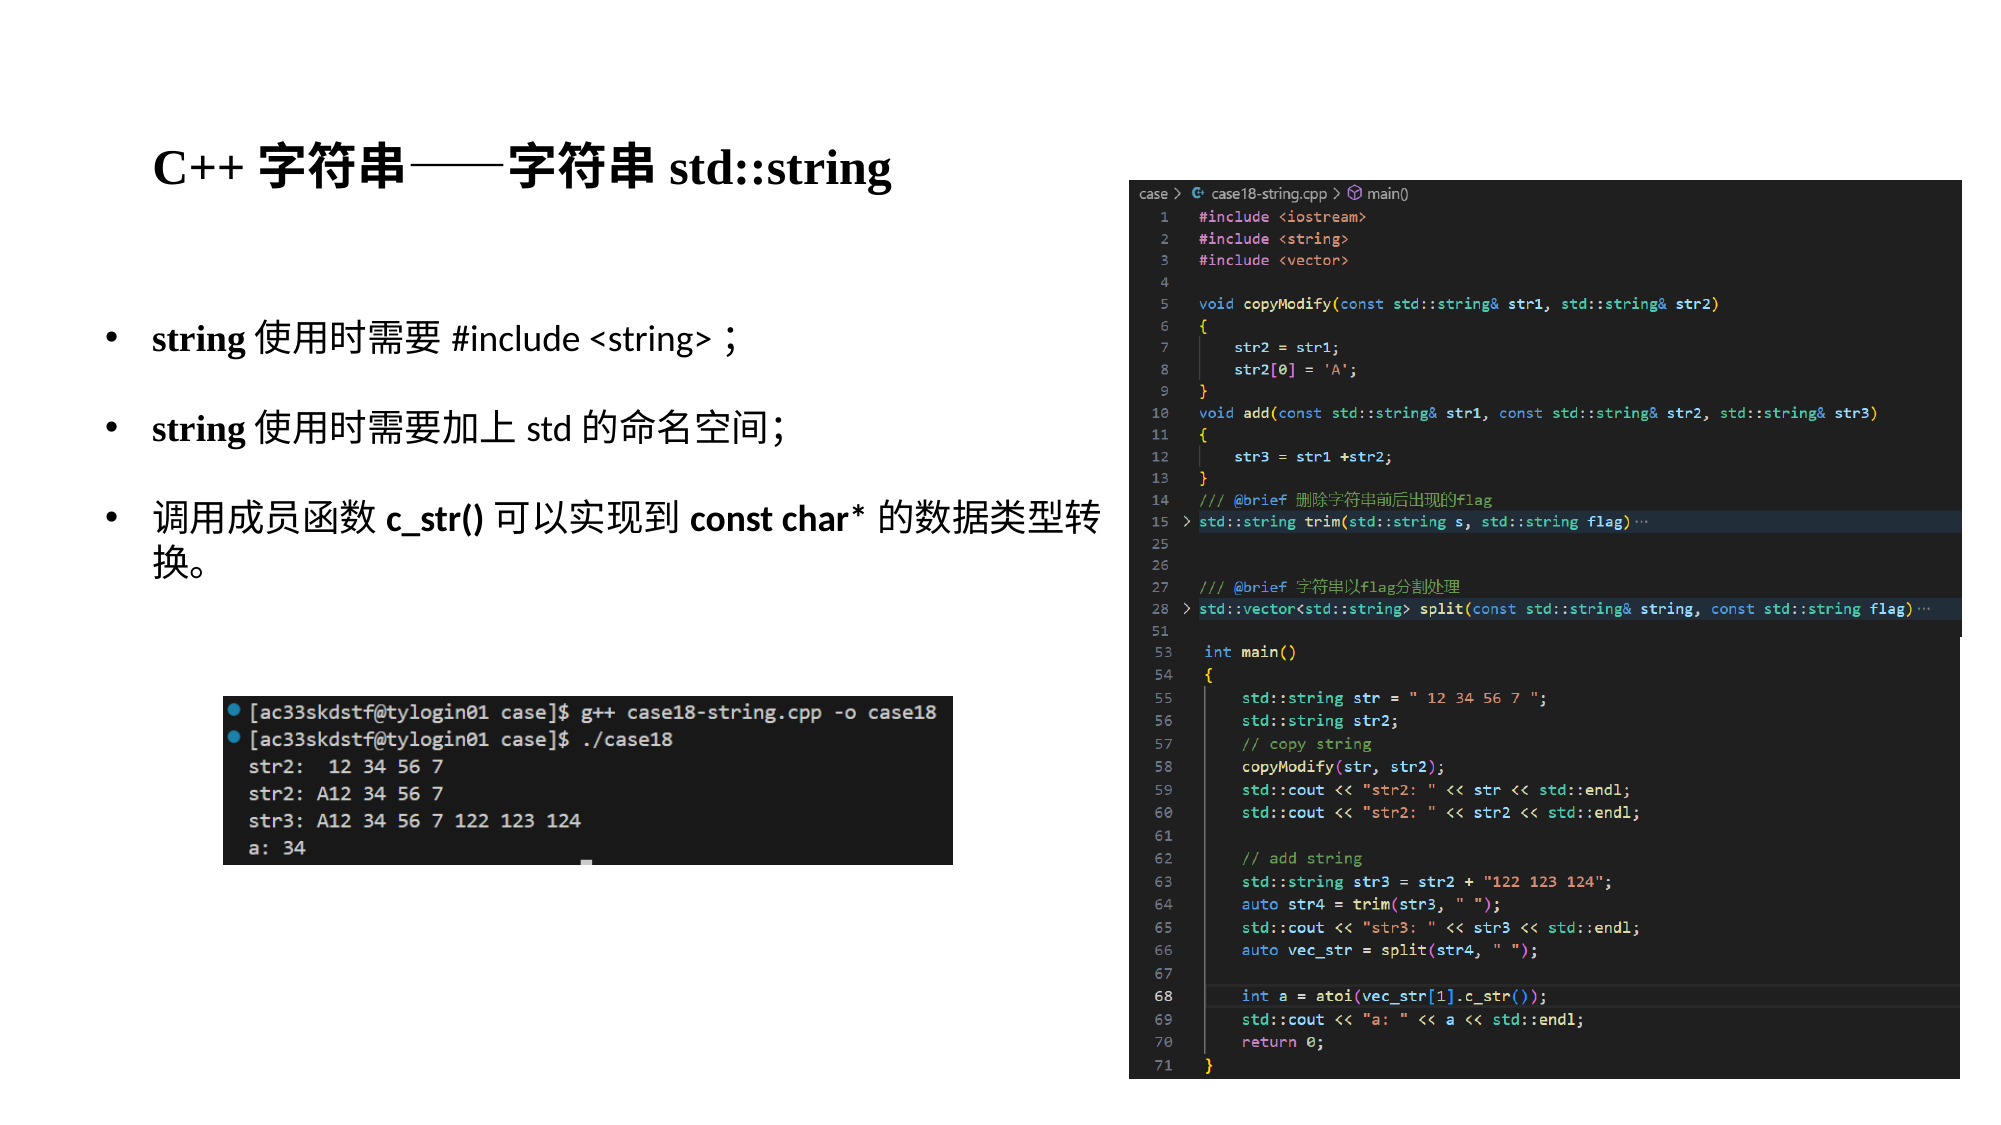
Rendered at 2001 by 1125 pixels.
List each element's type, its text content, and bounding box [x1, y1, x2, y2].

picture [1129, 179, 1963, 1080]
text_box string使用时需要#include <string>； string使用时需要加上std的命名空间； 调用成员函数c_str()可以实现到const char*的数据类型转换。 [90, 306, 1120, 628]
picture [223, 695, 954, 866]
title C++字符串——字符串std::string [137, 59, 1863, 278]
